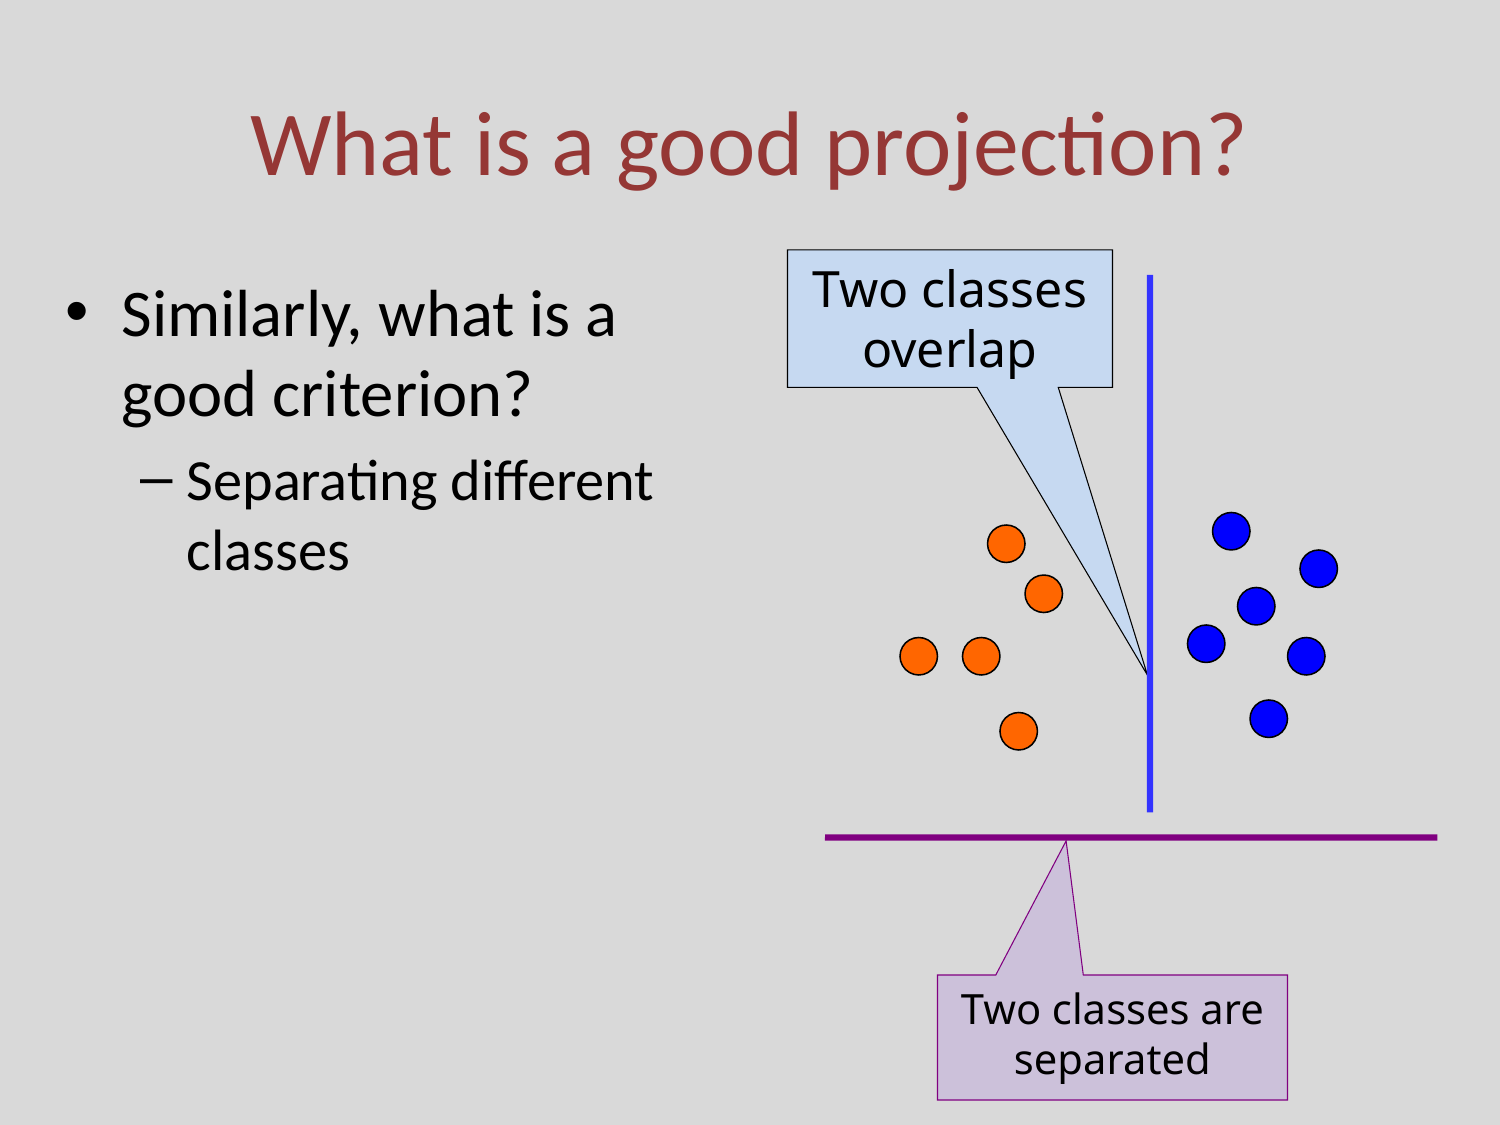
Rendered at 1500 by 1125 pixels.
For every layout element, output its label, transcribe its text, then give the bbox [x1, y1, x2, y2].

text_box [787, 249, 1151, 813]
title What is a good projection? [75, 45, 1425, 233]
list Similarly, what is a good criterion? Separating different classes [50, 262, 775, 1005]
text_box Two classes are separated [937, 840, 1288, 1101]
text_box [1154, 512, 1338, 751]
